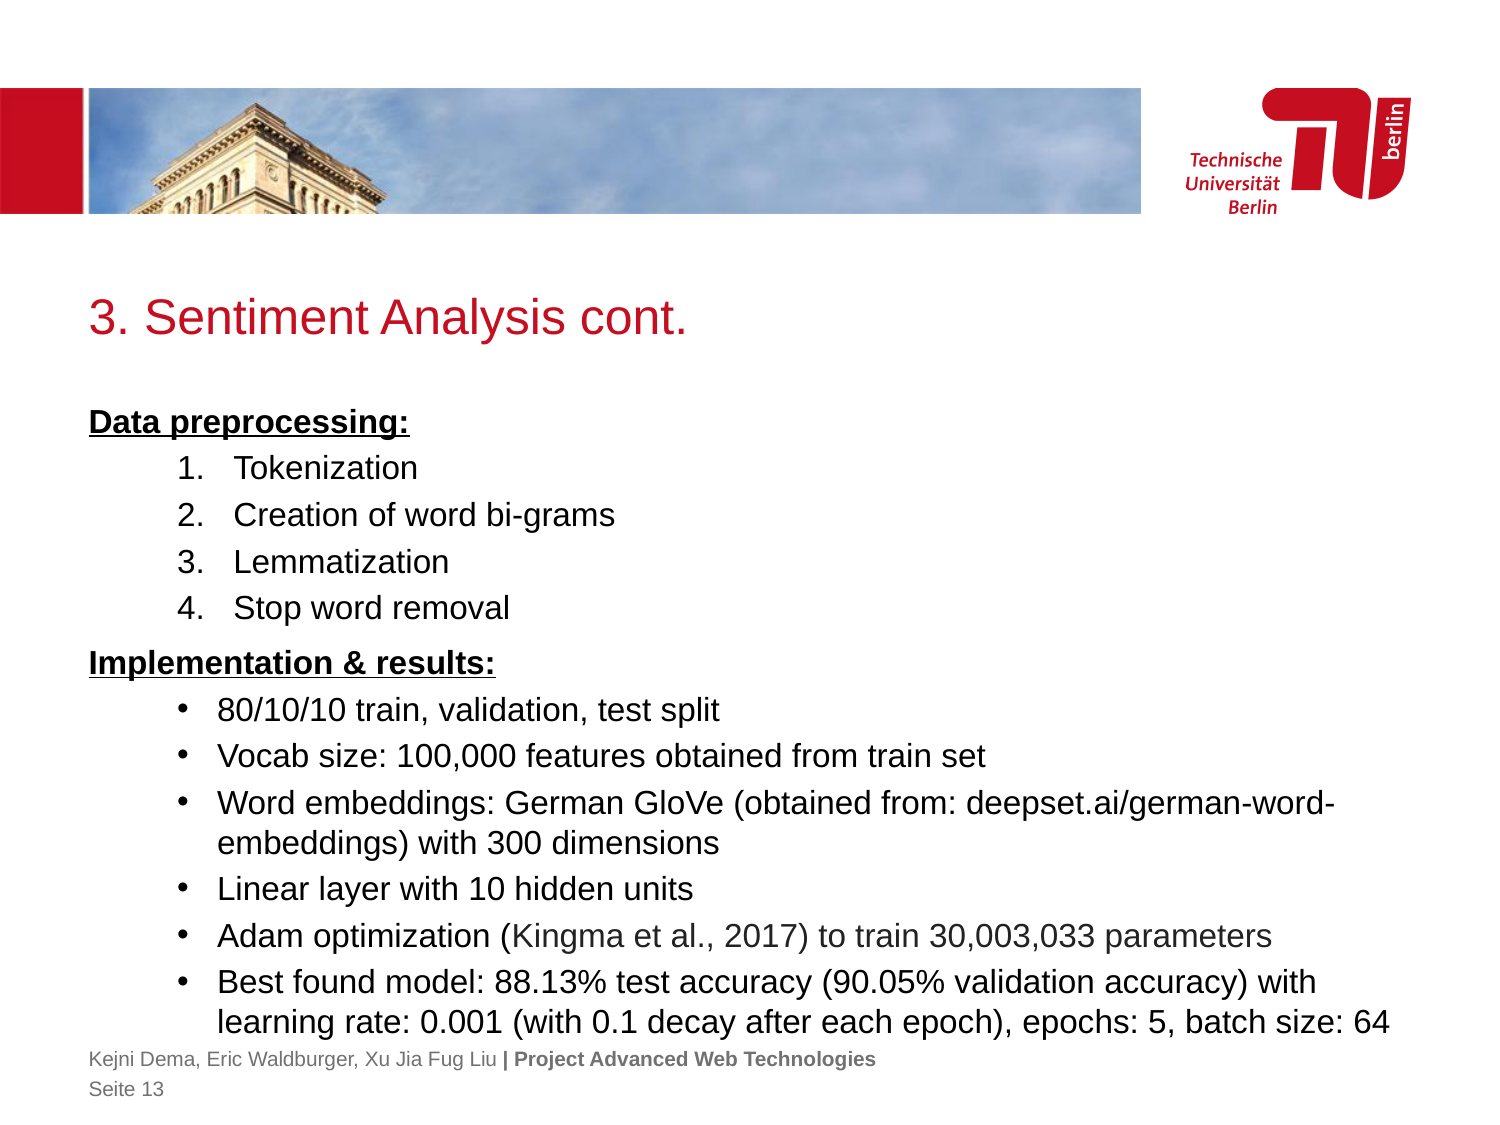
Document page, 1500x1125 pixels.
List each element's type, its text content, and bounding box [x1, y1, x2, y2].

slide_number Seite 13 [88, 1075, 1176, 1101]
picture [1186, 88, 1411, 156]
list Data preprocessing: Tokenization Creation of word bi-grams Lemmatization Stop word removal Implementation & results: 80/10/10 train, validation, test split Vocab size: 100,000 features obtained from train set Word embeddings: German GloVe (obtained from: deepset.ai/german-word-embeddings) with 300 dimensions Linear layer with 10 hidden units Adam optimization (Kingma et al., 2017) to train 30,003,033 parameters Best found model: 88.13% test accuracy (90.05% validation accuracy) with learning rate: 0.001 (with 0.1 decay after each epoch), epochs: 5, batch size: 64 [88, 385, 1411, 983]
footer Kejni Dema, Eric Waldburger, Xu Jia Fug Liu | Project Advanced Web Technologies [88, 1045, 1176, 1071]
picture [0, 88, 1141, 214]
title 3. Sentiment Analysis cont. [88, 156, 1411, 345]
